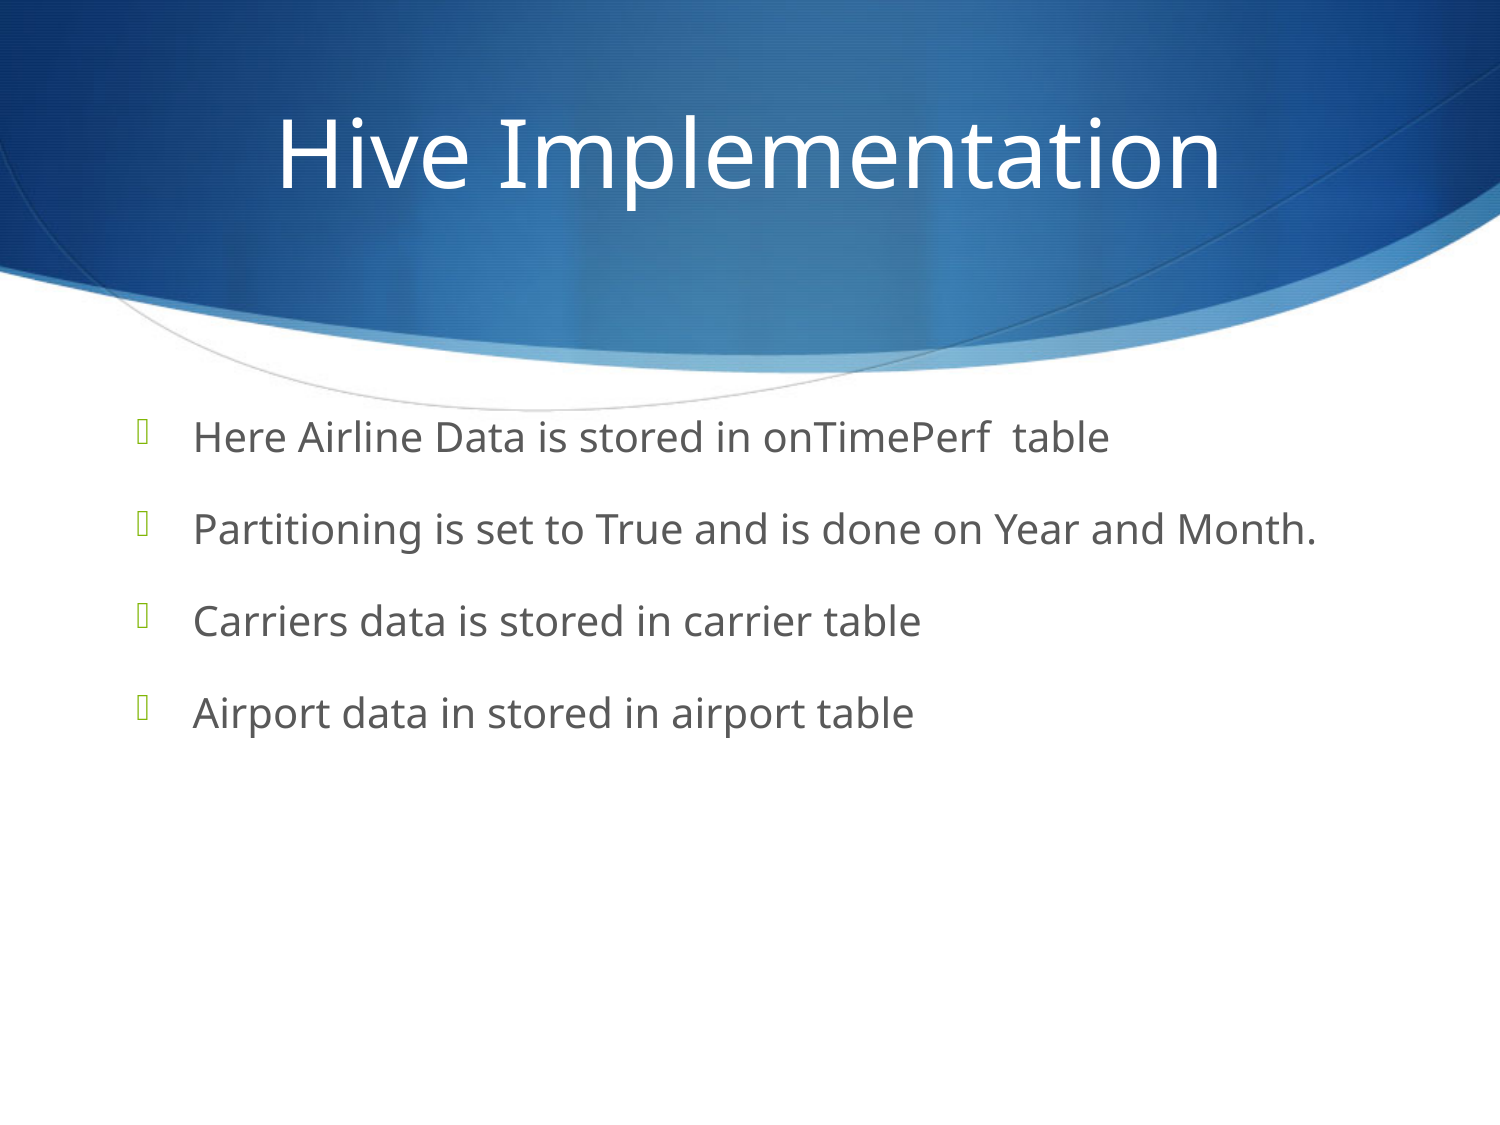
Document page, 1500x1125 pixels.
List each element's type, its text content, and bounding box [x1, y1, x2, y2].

title Hive Implementation [75, 56, 1425, 245]
picture [0, 0, 1500, 1125]
list Here Airline Data is stored in onTimePerf table Partitioning is set to True and is done on Year and Month. Carriers data is stored in carrier table Airport data in stored in airport table [121, 403, 1379, 991]
